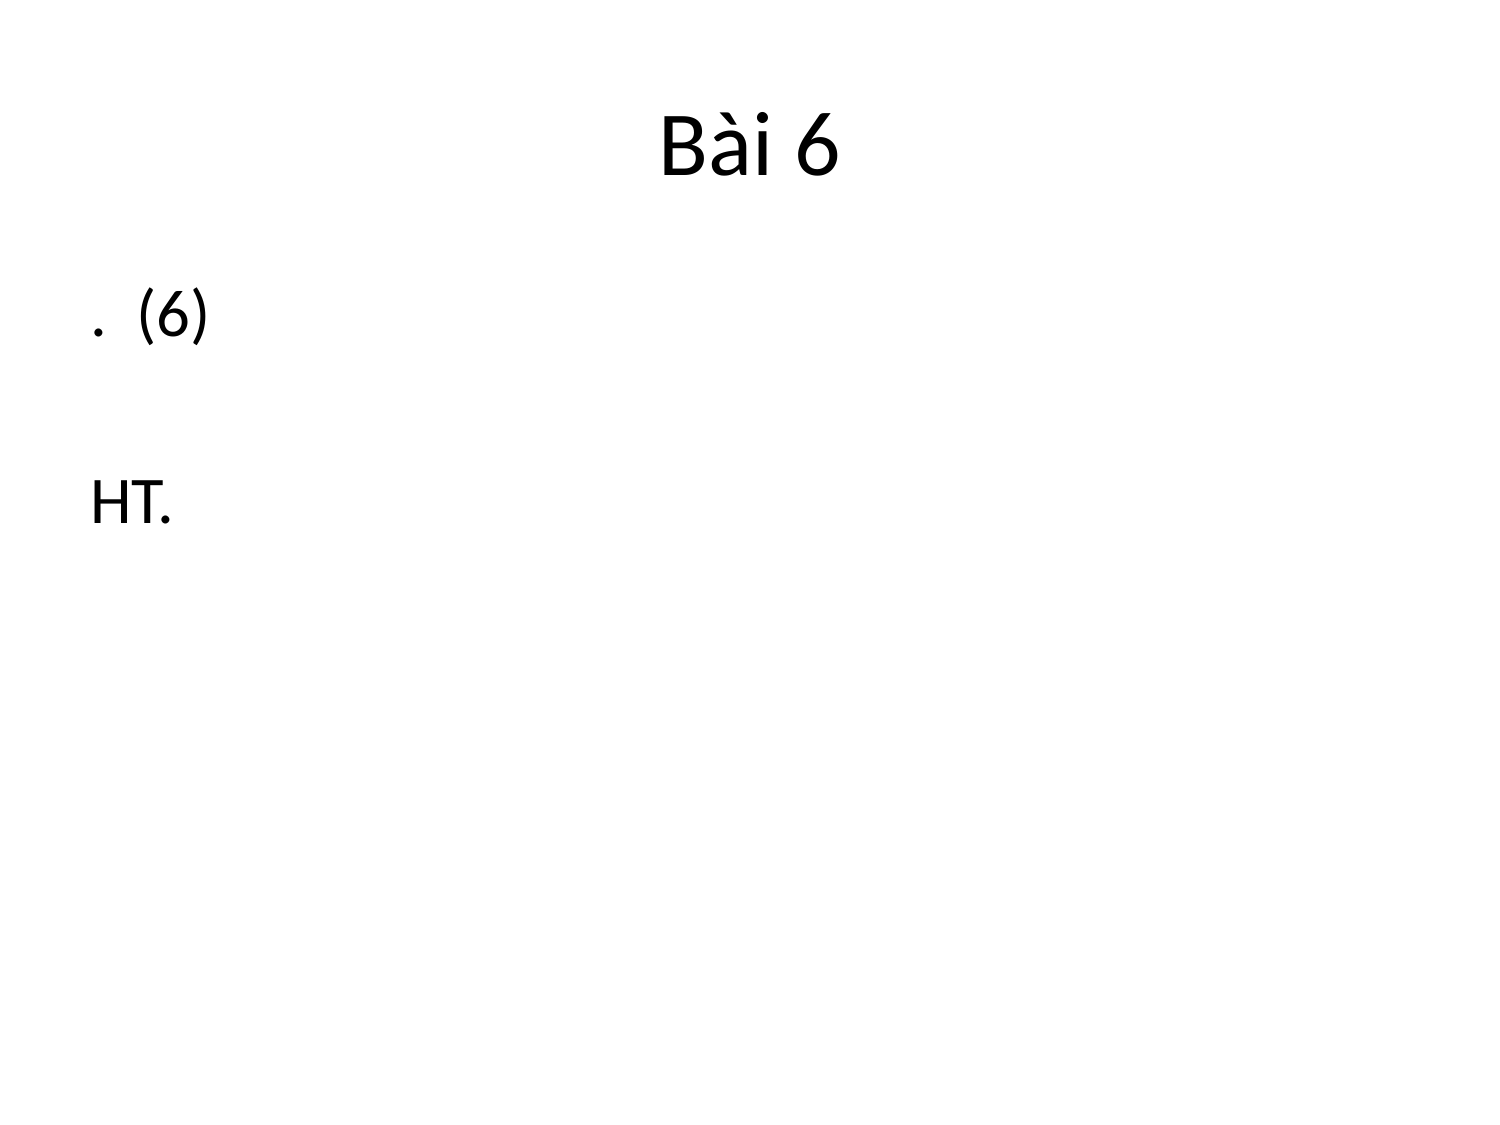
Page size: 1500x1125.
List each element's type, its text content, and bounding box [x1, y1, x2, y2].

title Bài 6 [75, 45, 1425, 233]
